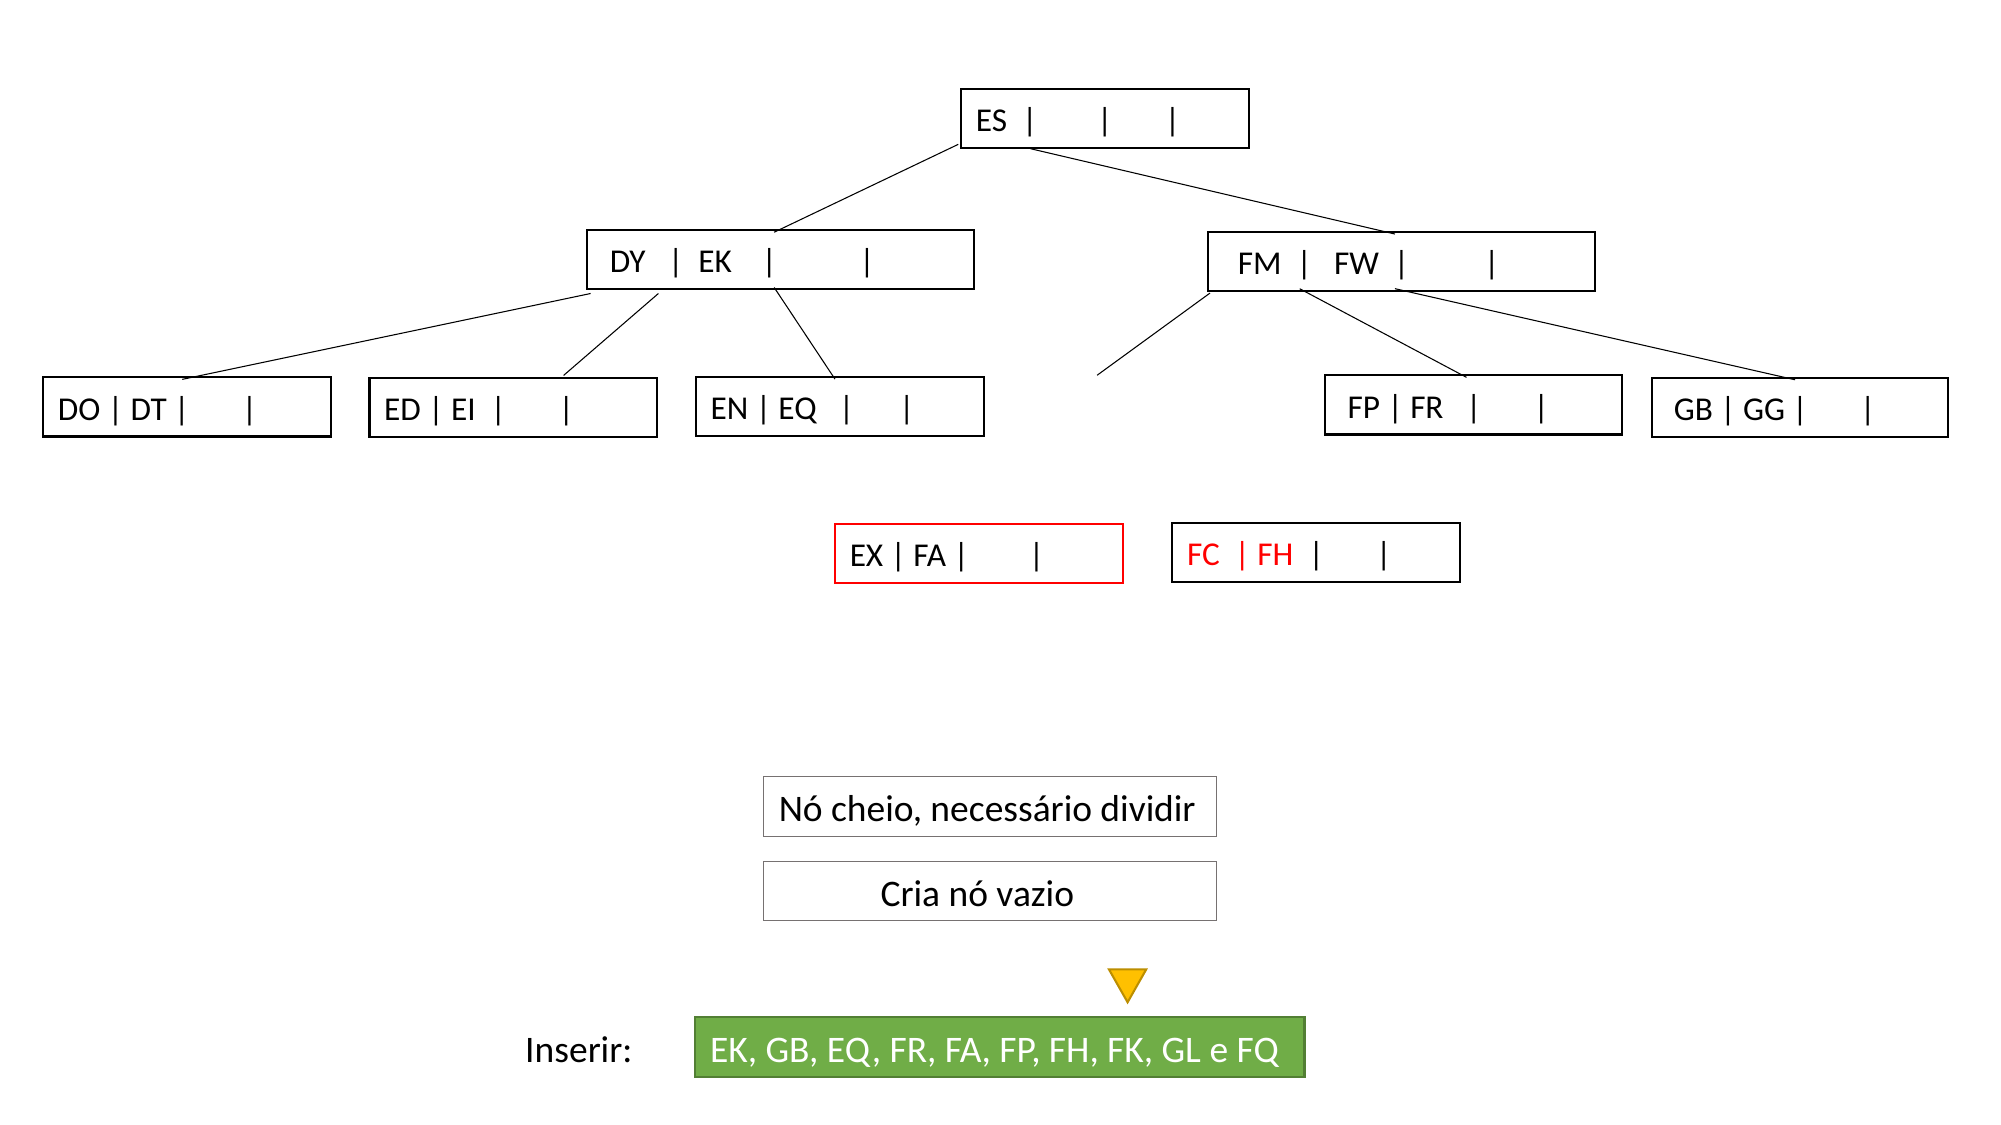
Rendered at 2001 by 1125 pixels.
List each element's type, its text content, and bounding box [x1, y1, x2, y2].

text_box [1171, 522, 1461, 583]
text_box EK, GB, EQ, FR, FA, FP, FH, FK, GL e FQ [694, 1016, 1306, 1078]
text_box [961, 88, 1249, 148]
text_box [835, 229, 975, 290]
text_box [1324, 378, 1623, 436]
text_box [1107, 968, 1148, 1005]
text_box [774, 287, 835, 380]
text_box [695, 376, 985, 437]
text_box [1299, 288, 1467, 378]
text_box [1394, 289, 1796, 380]
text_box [182, 293, 591, 380]
text_box EN | EQ | | [695, 379, 974, 434]
text_box [834, 523, 1124, 584]
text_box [1096, 293, 1210, 376]
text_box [43, 377, 331, 437]
text_box Cria nó vazio [763, 861, 1217, 921]
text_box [1208, 231, 1595, 292]
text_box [563, 293, 659, 376]
text_box Inserir: [510, 1017, 660, 1078]
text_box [1651, 377, 1949, 437]
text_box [1030, 148, 1395, 235]
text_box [369, 377, 658, 437]
text_box [586, 229, 774, 290]
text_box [774, 144, 959, 233]
text_box Nó cheio, necessário dividir [763, 776, 1217, 837]
text_box DY | EK | | [587, 232, 961, 287]
text_box FP | FR | | [1325, 378, 1612, 432]
text_box EX | FA | | [834, 526, 1114, 581]
text_box FC | FH | | [1172, 525, 1451, 580]
